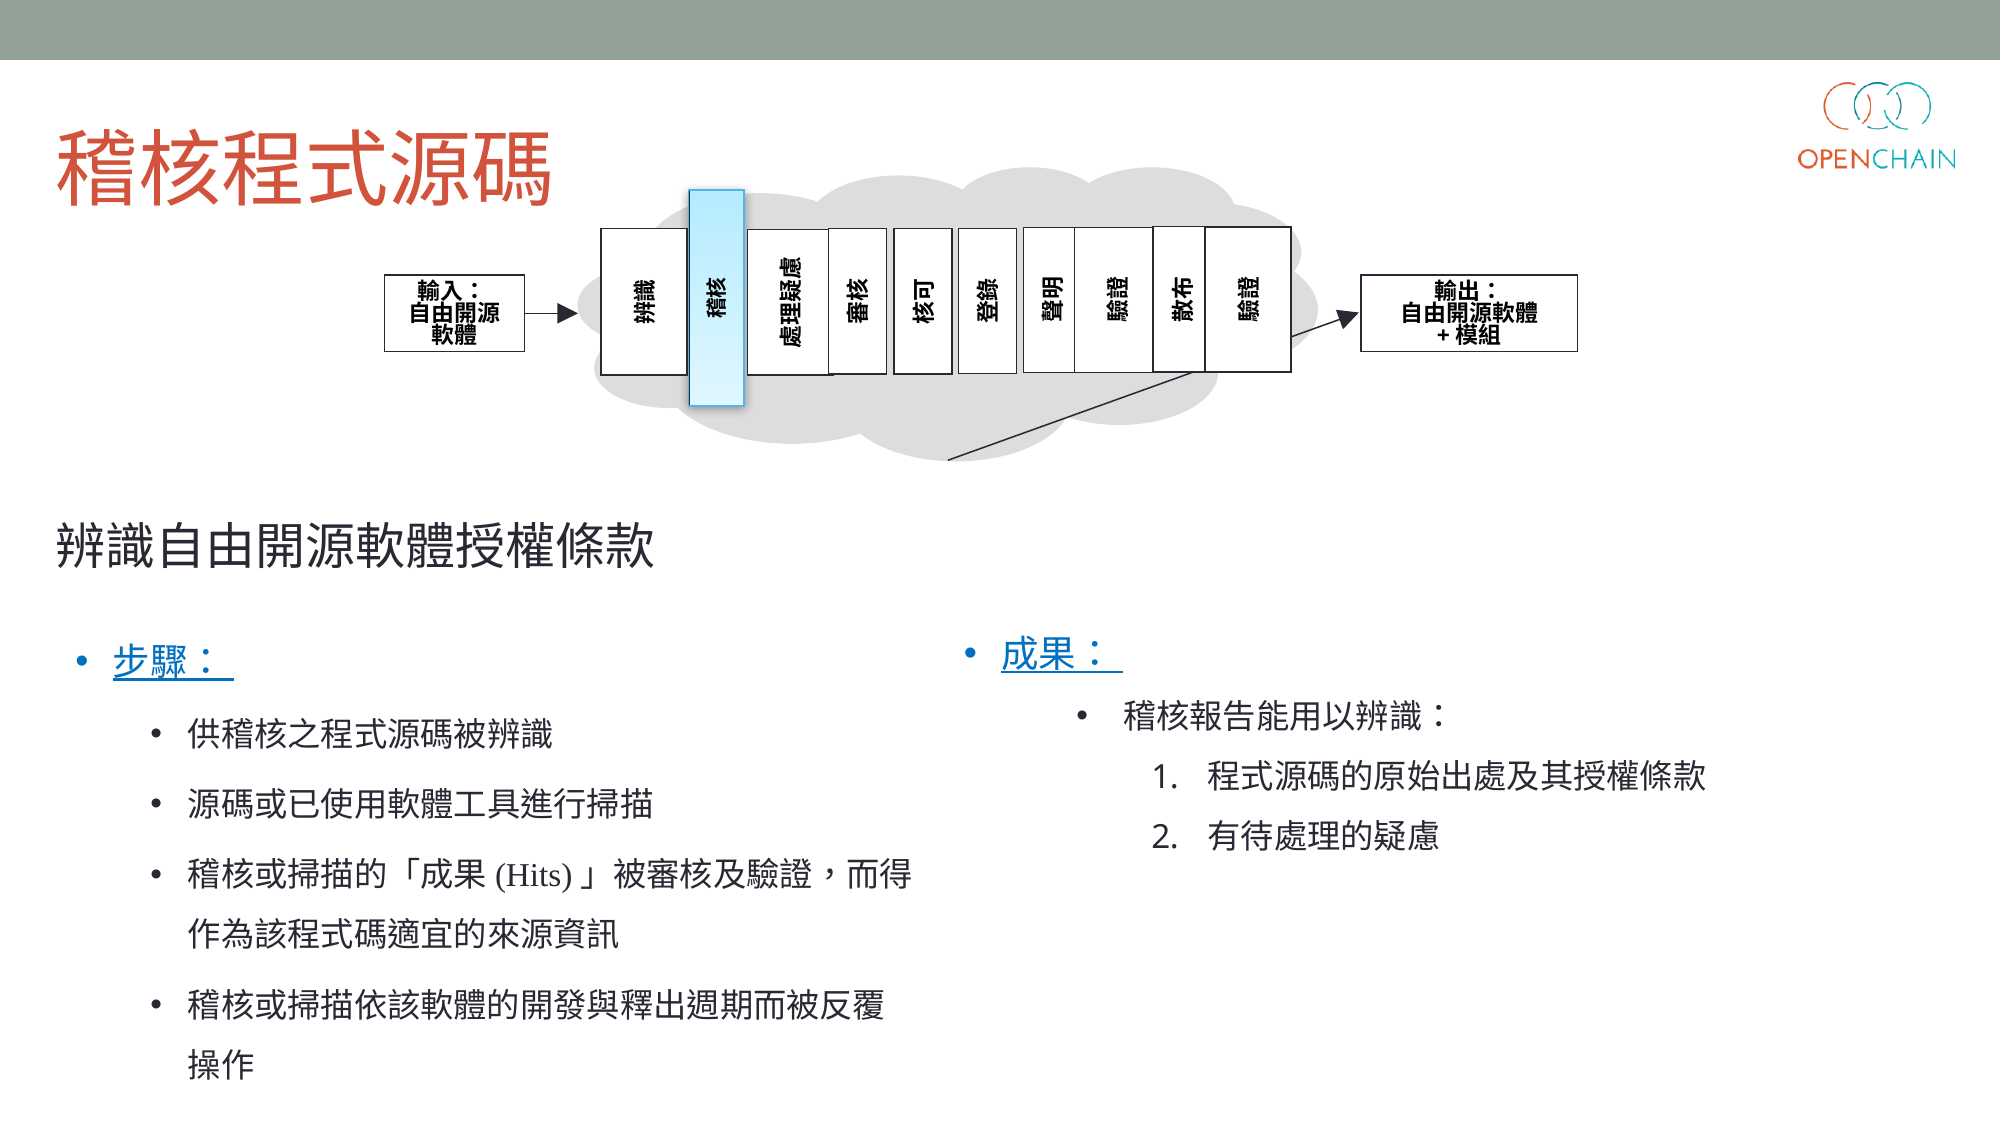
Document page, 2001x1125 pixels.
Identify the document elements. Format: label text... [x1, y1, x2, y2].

text_box 辨識 [601, 247, 687, 376]
text_box [1070, 372, 1219, 425]
text_box 辨識自由開源軟體授權條款 [40, 507, 707, 583]
text_box [594, 247, 1188, 462]
text_box [1291, 331, 1312, 350]
text_box 驗證 [1205, 247, 1291, 373]
text_box 處理疑慮 [747, 247, 834, 376]
text_box 散布 [1153, 247, 1205, 372]
text_box 成果： 稽核報告能用以辨識： 程式源碼的原始出處及其授權條款 有待處理的疑慮 [948, 600, 1898, 978]
text_box 驗證 [1074, 247, 1161, 373]
text_box [1291, 247, 1318, 335]
text_box 稽核 [688, 247, 744, 407]
text_box 輸出： 自由開源軟體 +模組 [1360, 274, 1578, 352]
text_box 登錄 [958, 247, 1017, 374]
text_box 步驟： 供稽核之程式源碼被辨識 源碼或已使用軟體工具進行掃描 稽核或掃描的「成果(Hits)」被審核及驗證，而得作為該程式碼適宜的來源資訊 稽核或掃描依該軟體的開發與釋出週期而被反覆操作 [60, 607, 932, 1038]
picture [1798, 82, 1955, 169]
text_box 核可 [893, 247, 952, 374]
text_box [577, 275, 601, 335]
text_box 稽核程式源碼 [40, 84, 1841, 247]
text_box 審核 [828, 247, 887, 374]
text_box 聲明 [1023, 247, 1074, 373]
text_box 輸入： 自由開源軟體 [384, 274, 525, 352]
